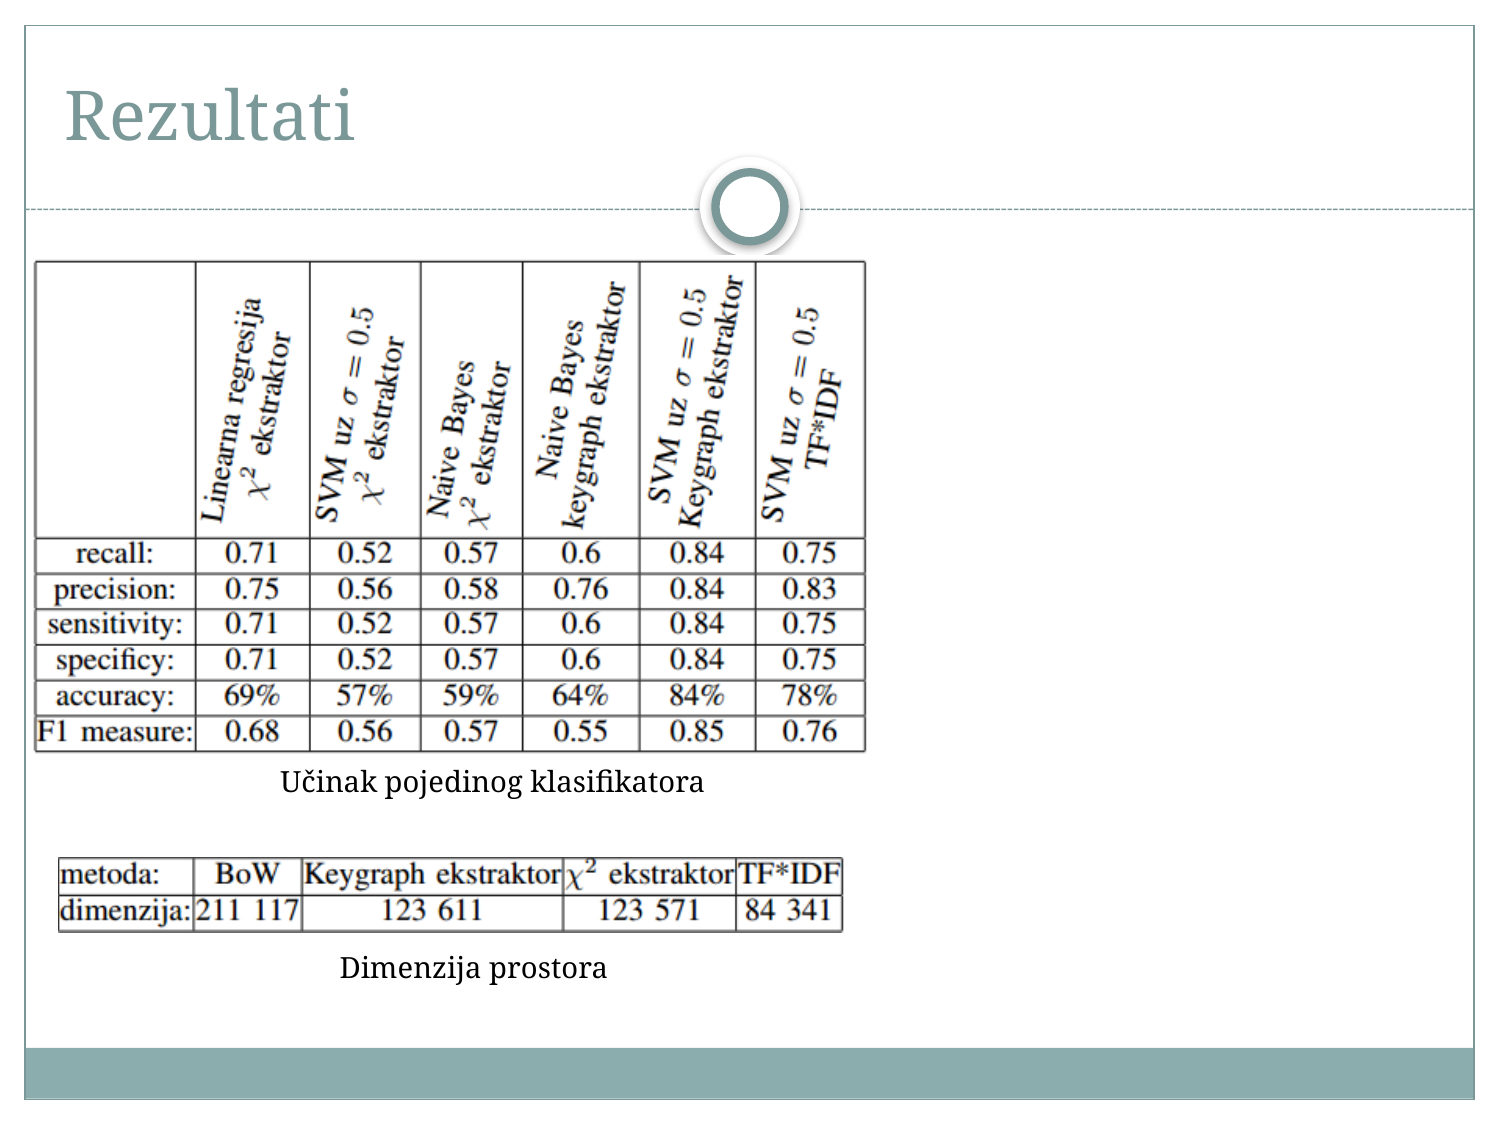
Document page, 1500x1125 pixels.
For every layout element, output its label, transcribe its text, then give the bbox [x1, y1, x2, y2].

text_box Učinak pojedinog klasifikatora [265, 767, 748, 807]
title Rezultati [49, 37, 1450, 162]
text_box Dimenzija prostora [324, 945, 727, 992]
picture [57, 857, 845, 933]
picture [31, 255, 871, 758]
